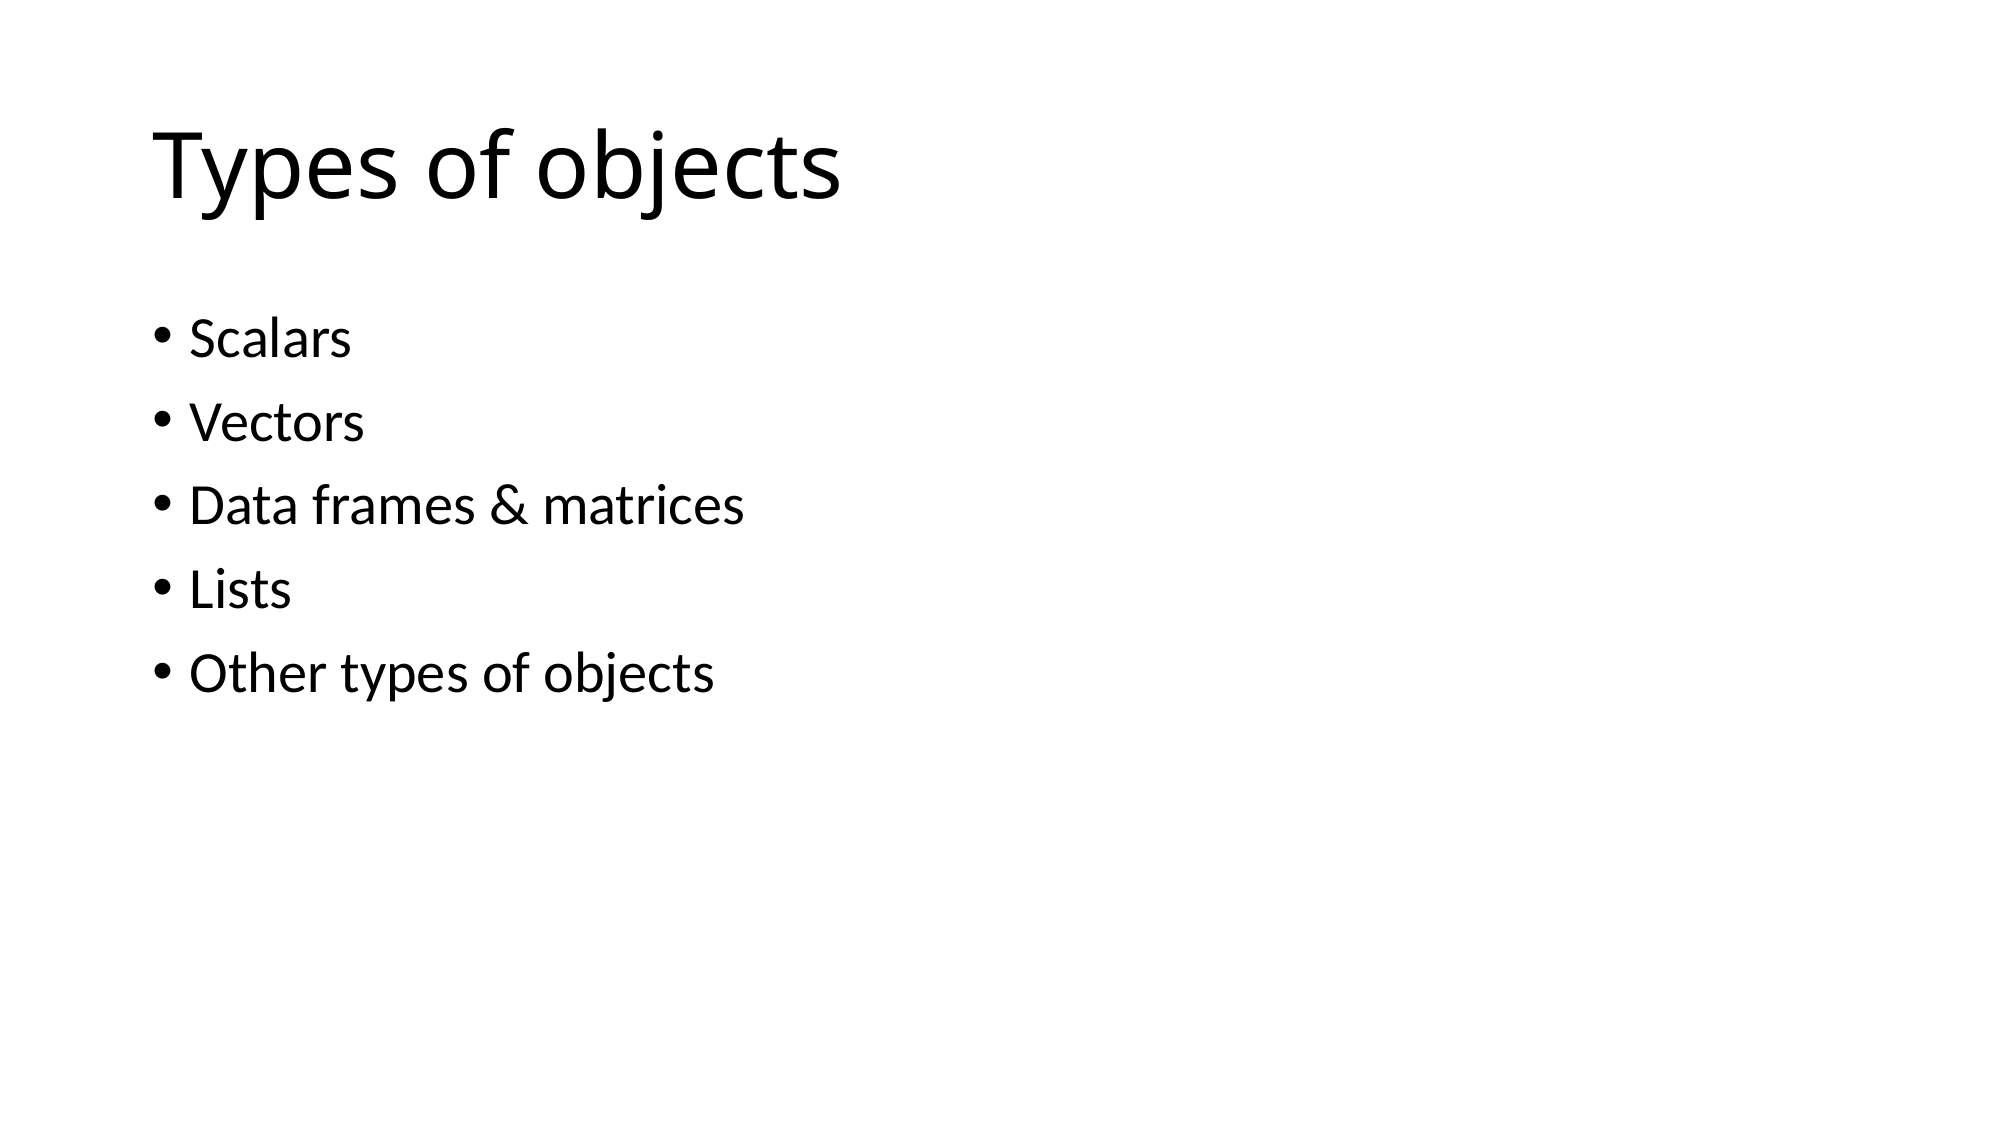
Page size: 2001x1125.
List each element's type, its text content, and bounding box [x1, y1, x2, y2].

list Scalars Vectors Data frames & matrices Lists Other types of objects [137, 299, 1863, 1014]
title Types of objects [137, 59, 1863, 278]
